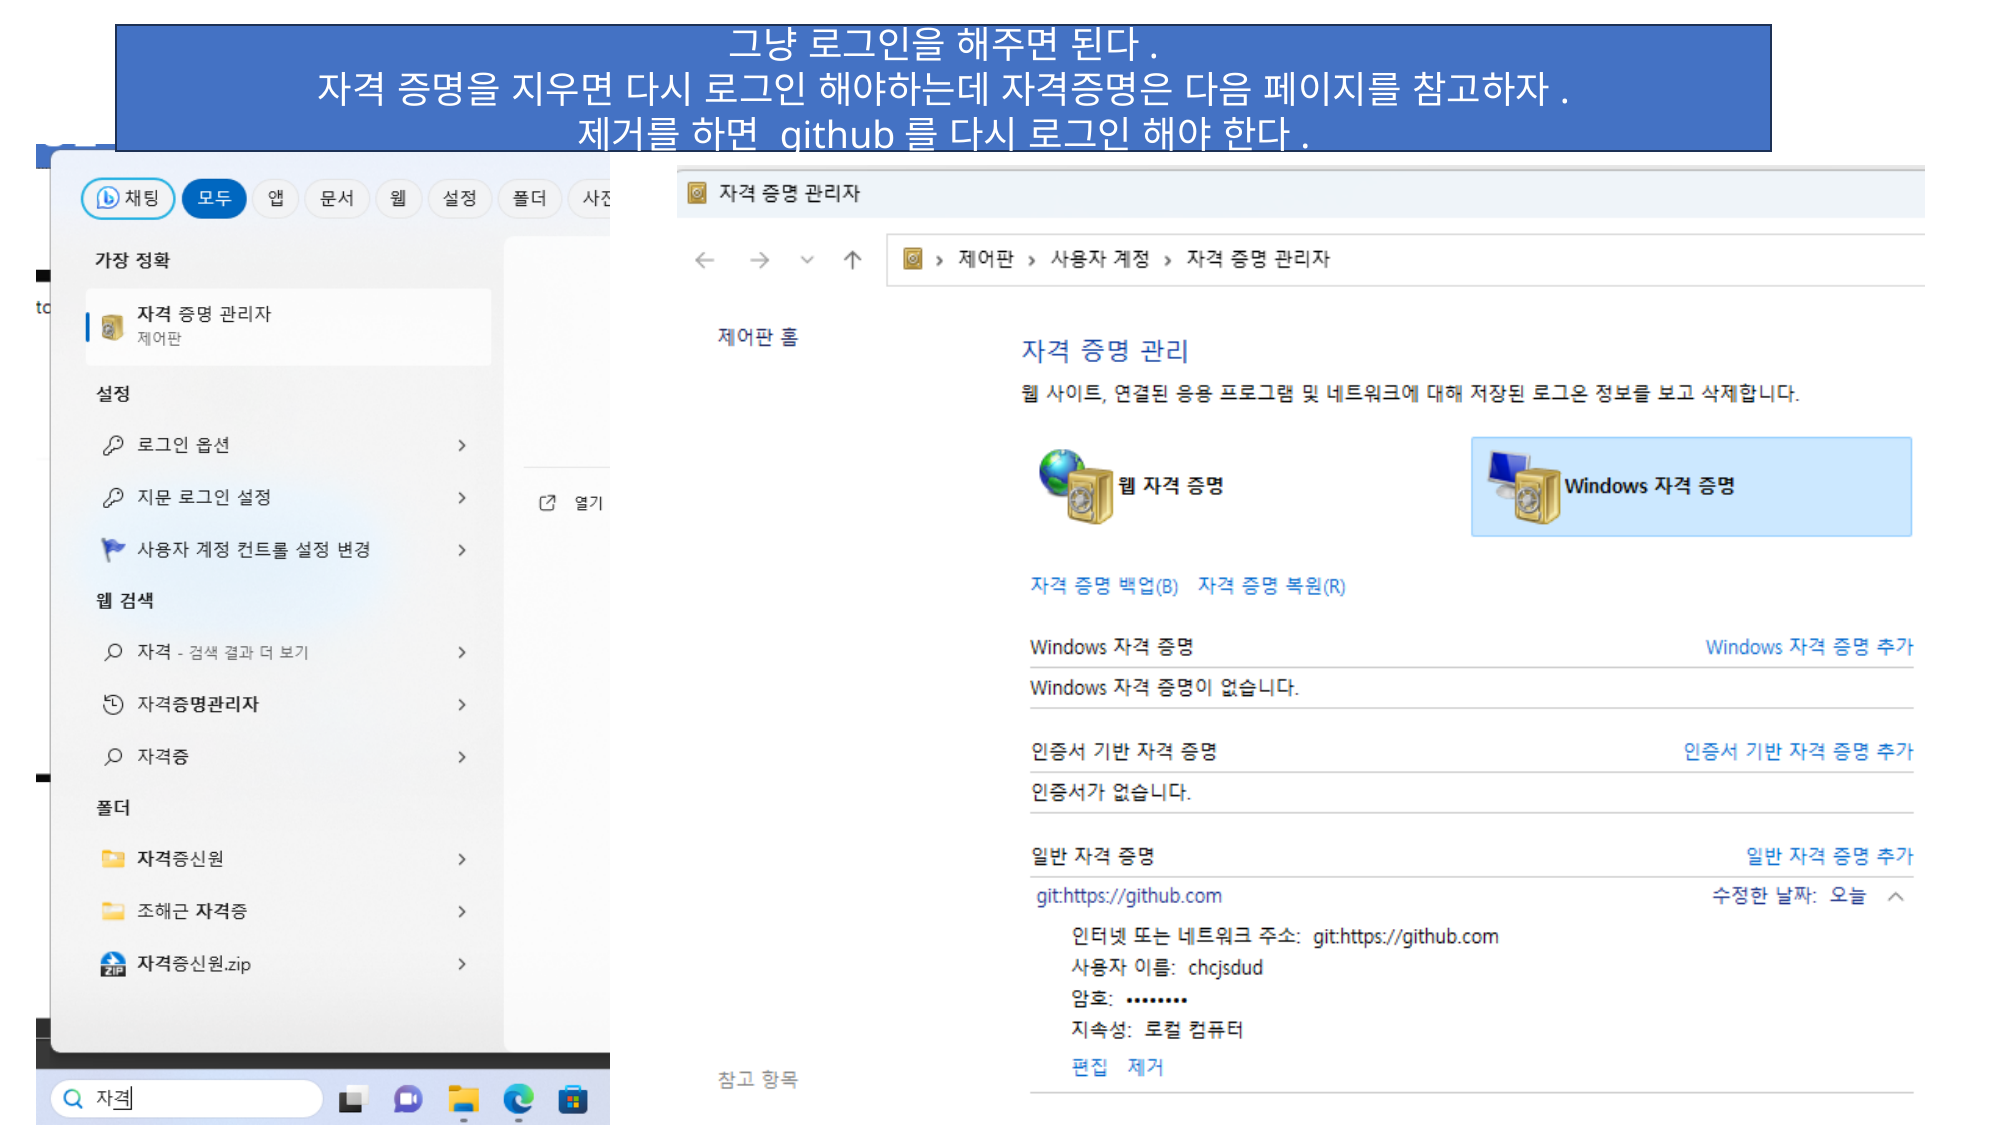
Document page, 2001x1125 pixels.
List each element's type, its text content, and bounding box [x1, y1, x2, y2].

text_box 그냥 로그인을 해주면 된다. 자격 증명을 지우면 다시 로그인 해야하는데 자격증명은 다음 페이지를 참고하자. 제거를 하면 github를 다시 로그인 해야 한다. [115, 24, 1772, 152]
picture [36, 144, 610, 1125]
picture [677, 165, 1925, 1100]
